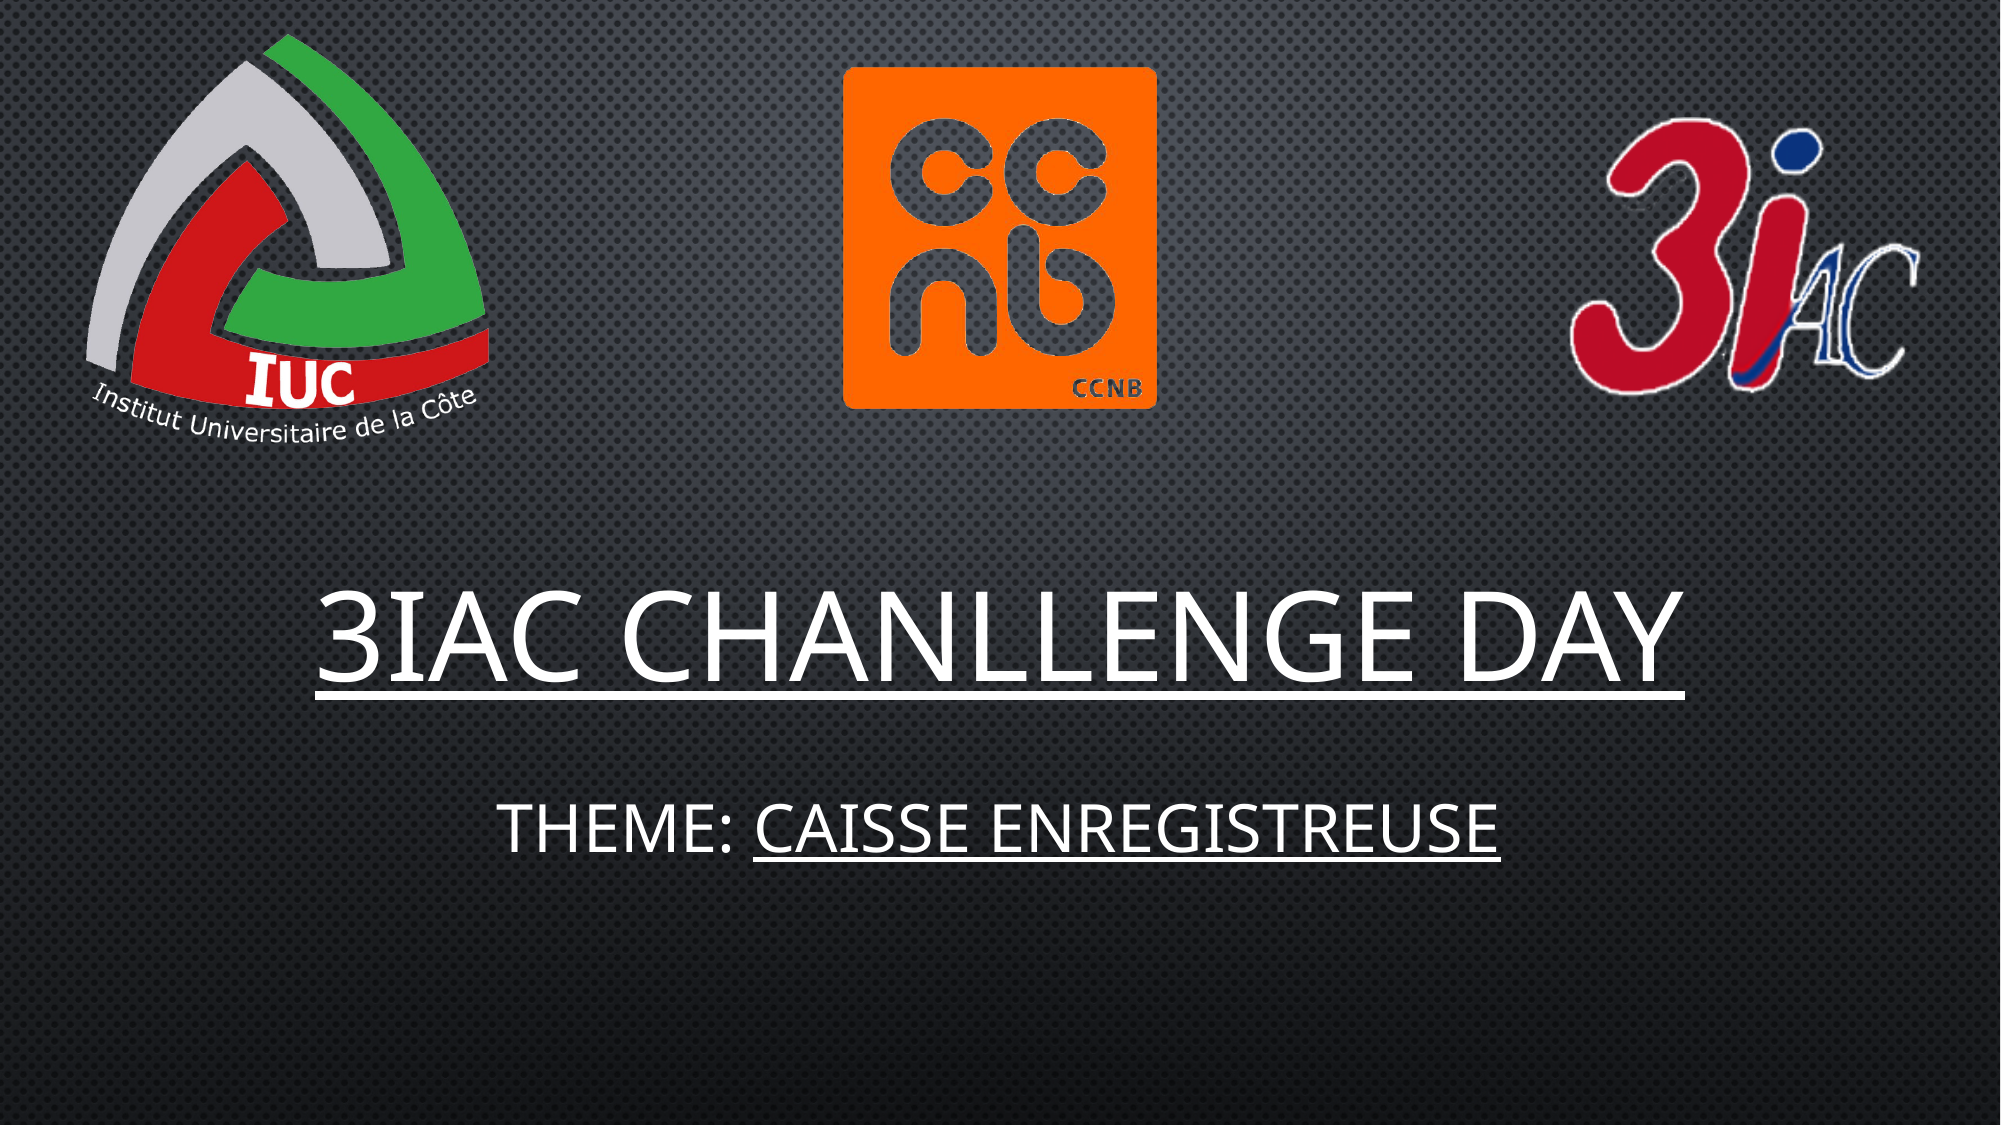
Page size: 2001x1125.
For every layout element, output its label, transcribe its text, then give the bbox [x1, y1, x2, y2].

picture [1569, 117, 1931, 409]
title 3IAC CHANLLENGE DAY [249, 322, 1750, 715]
picture [85, 34, 489, 443]
picture [843, 67, 1157, 409]
subtitle THEME: CAISSE ENREGISTREUSE [287, 777, 1711, 1091]
